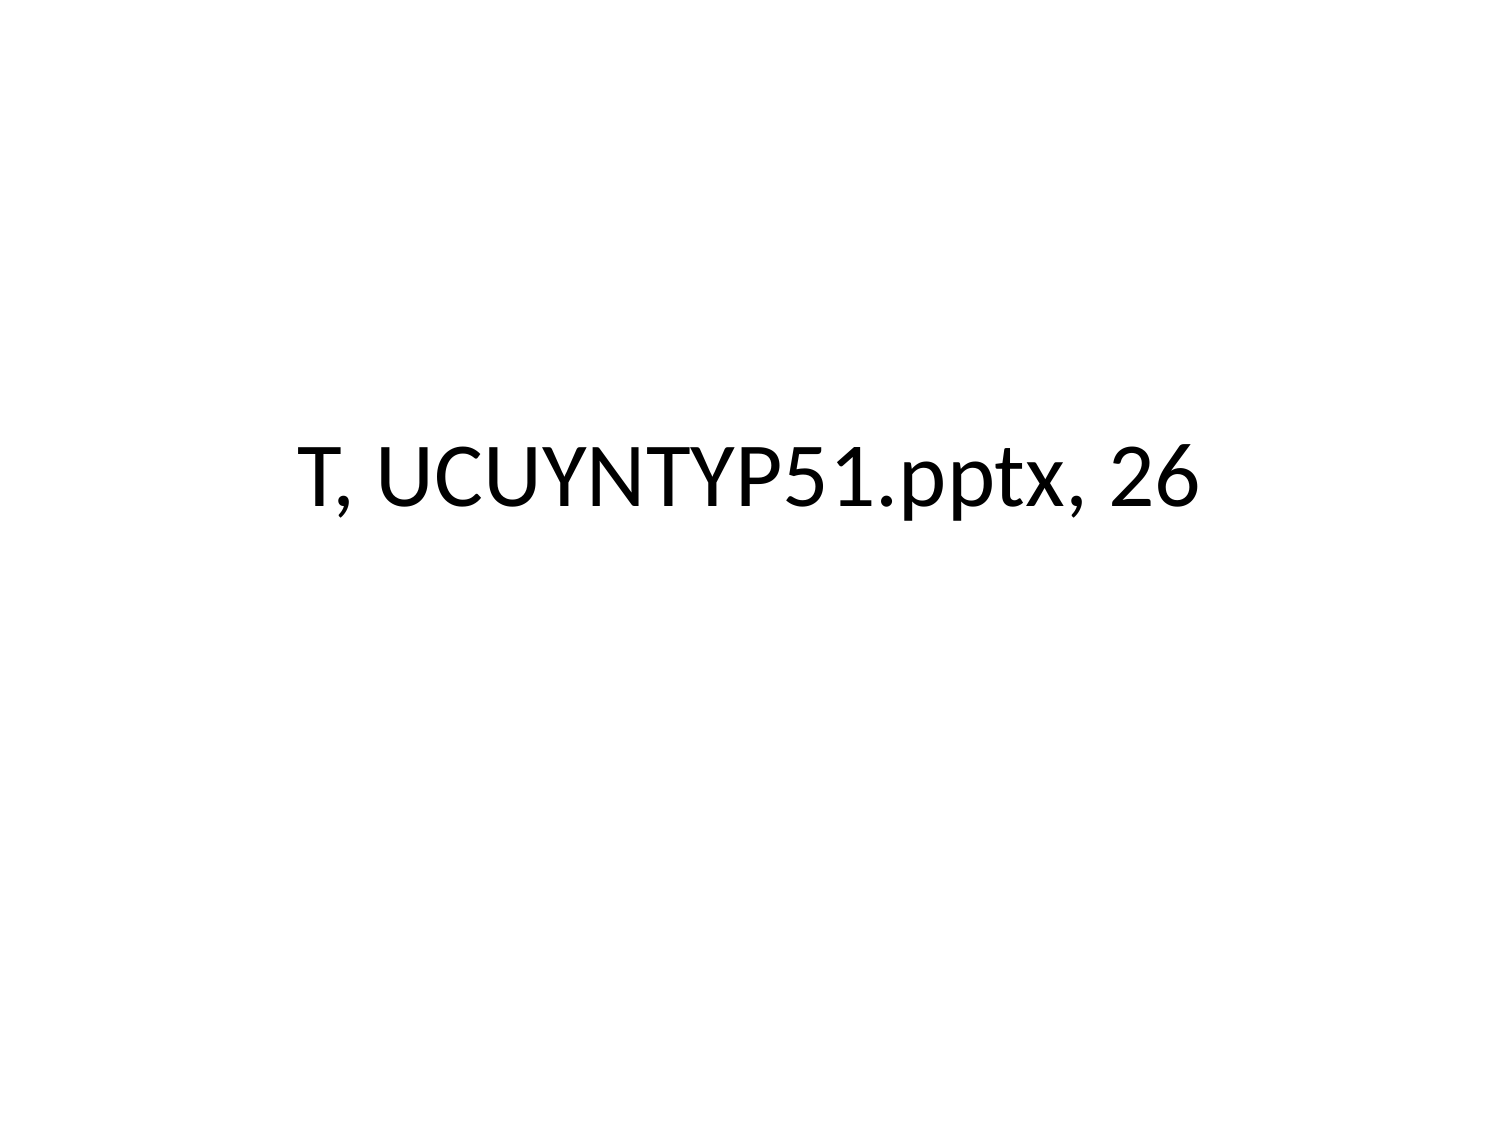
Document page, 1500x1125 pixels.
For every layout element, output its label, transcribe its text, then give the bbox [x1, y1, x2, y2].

title T, UCUYNTYP51.pptx, 26 [112, 349, 1388, 591]
